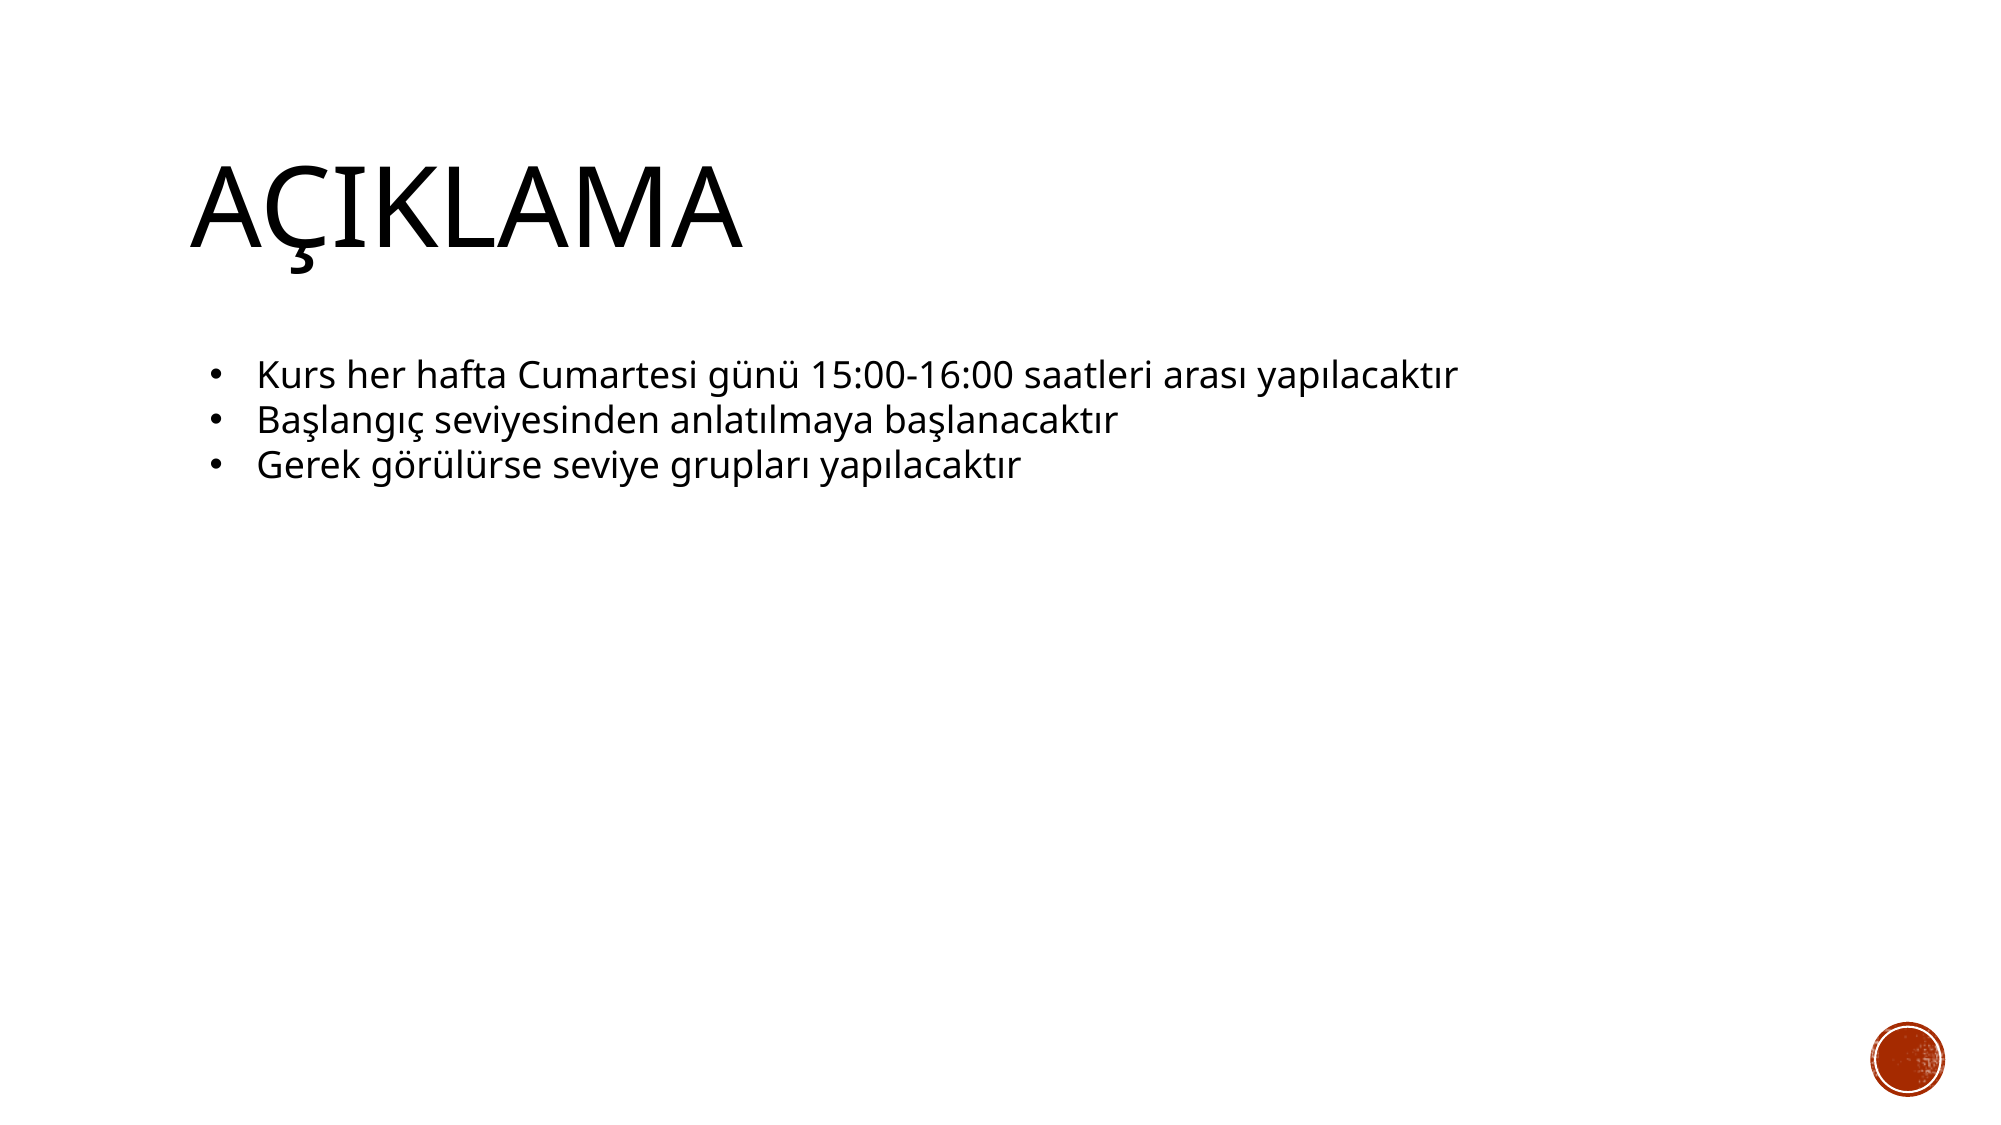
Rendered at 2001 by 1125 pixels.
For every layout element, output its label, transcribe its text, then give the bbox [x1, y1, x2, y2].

title AÇIKLAMA [175, 79, 1826, 344]
text_box Kurs her hafta Cumartesi günü 15:00-16:00 saatleri arası yapılacaktır Başlangıç seviyesinden anlatılmaya başlanacaktır Gerek görülürse seviye grupları yapılacaktır [194, 343, 1613, 494]
